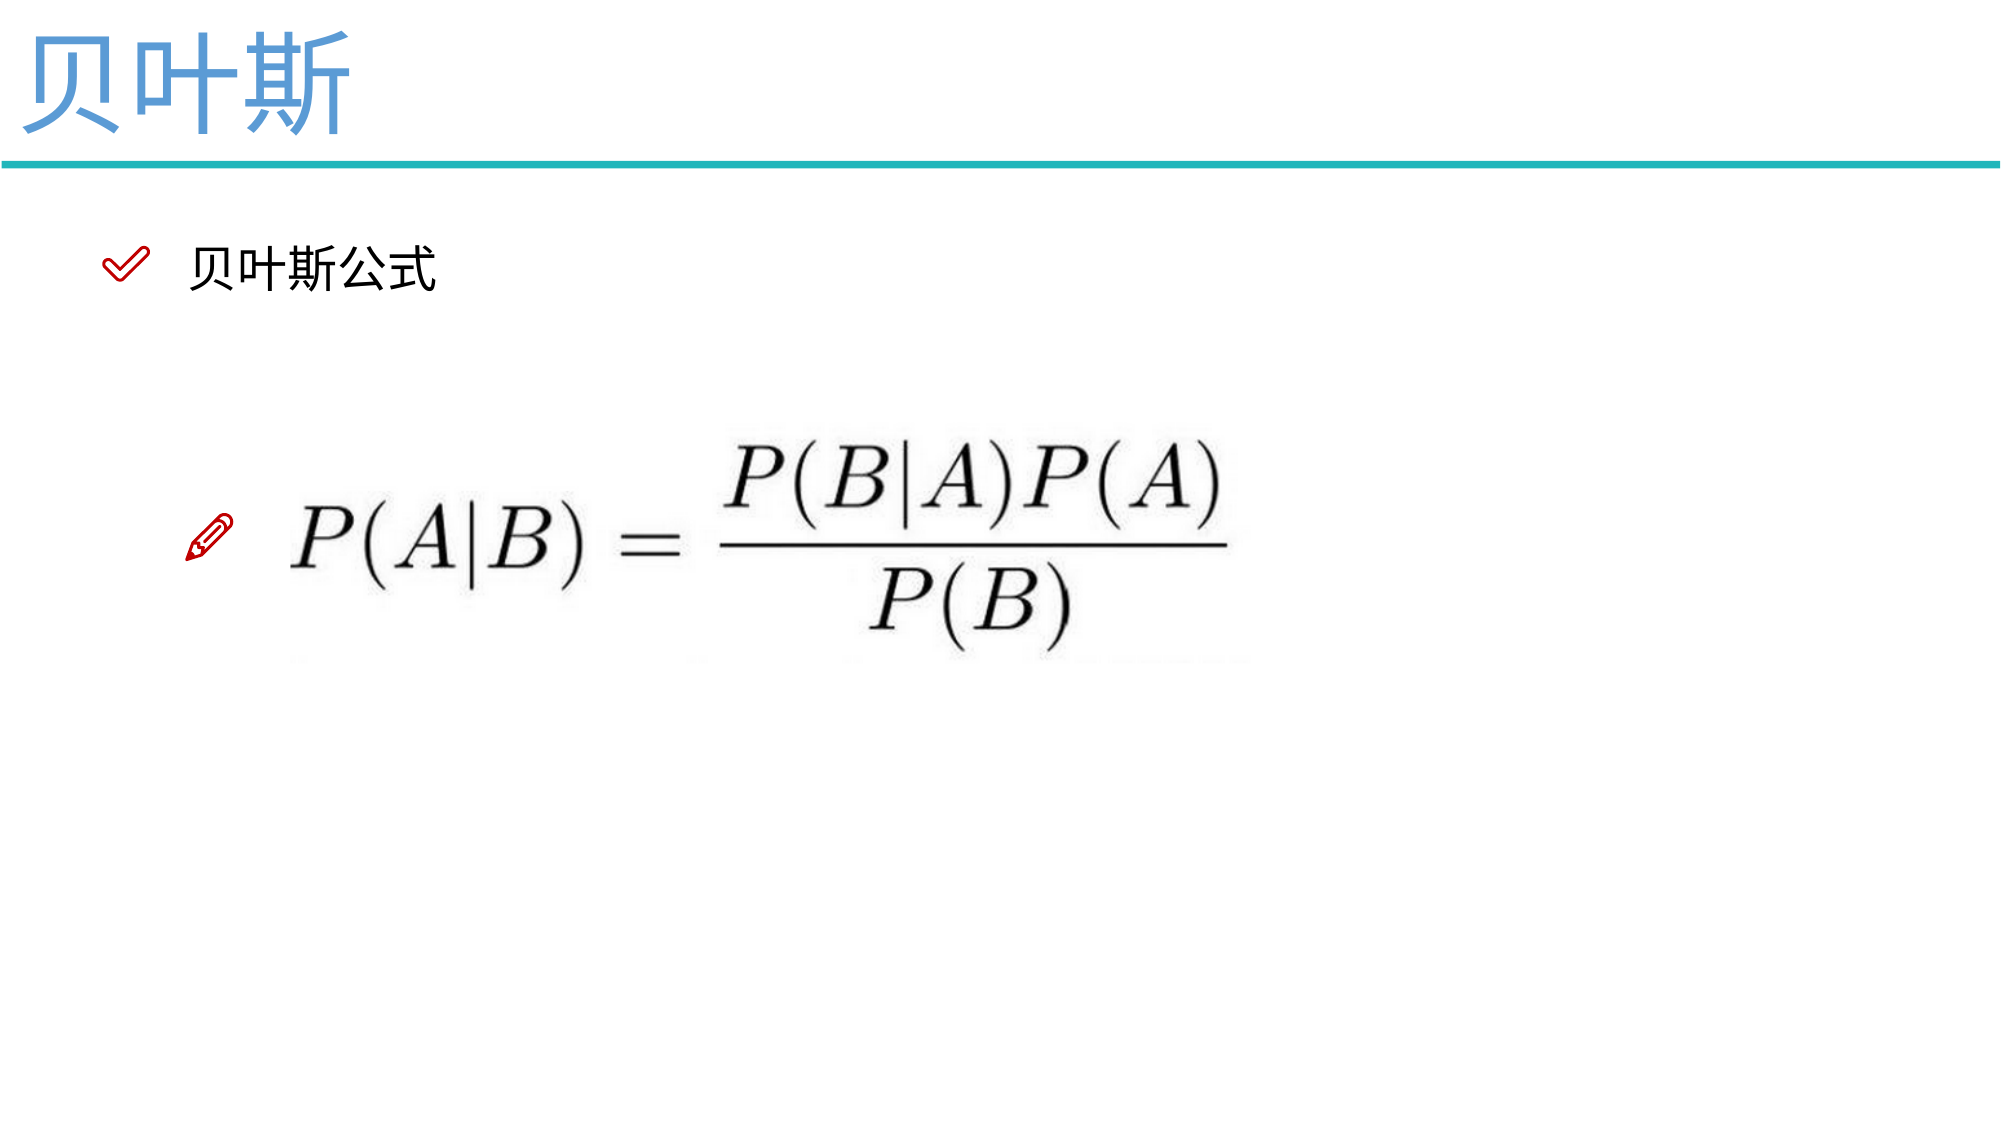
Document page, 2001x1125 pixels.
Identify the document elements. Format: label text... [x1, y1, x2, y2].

text_box [102, 245, 151, 282]
picture [288, 403, 1270, 666]
text_box [185, 513, 234, 562]
text_box 贝叶斯 [1, 5, 370, 156]
text_box 贝叶斯公式 [173, 229, 453, 305]
